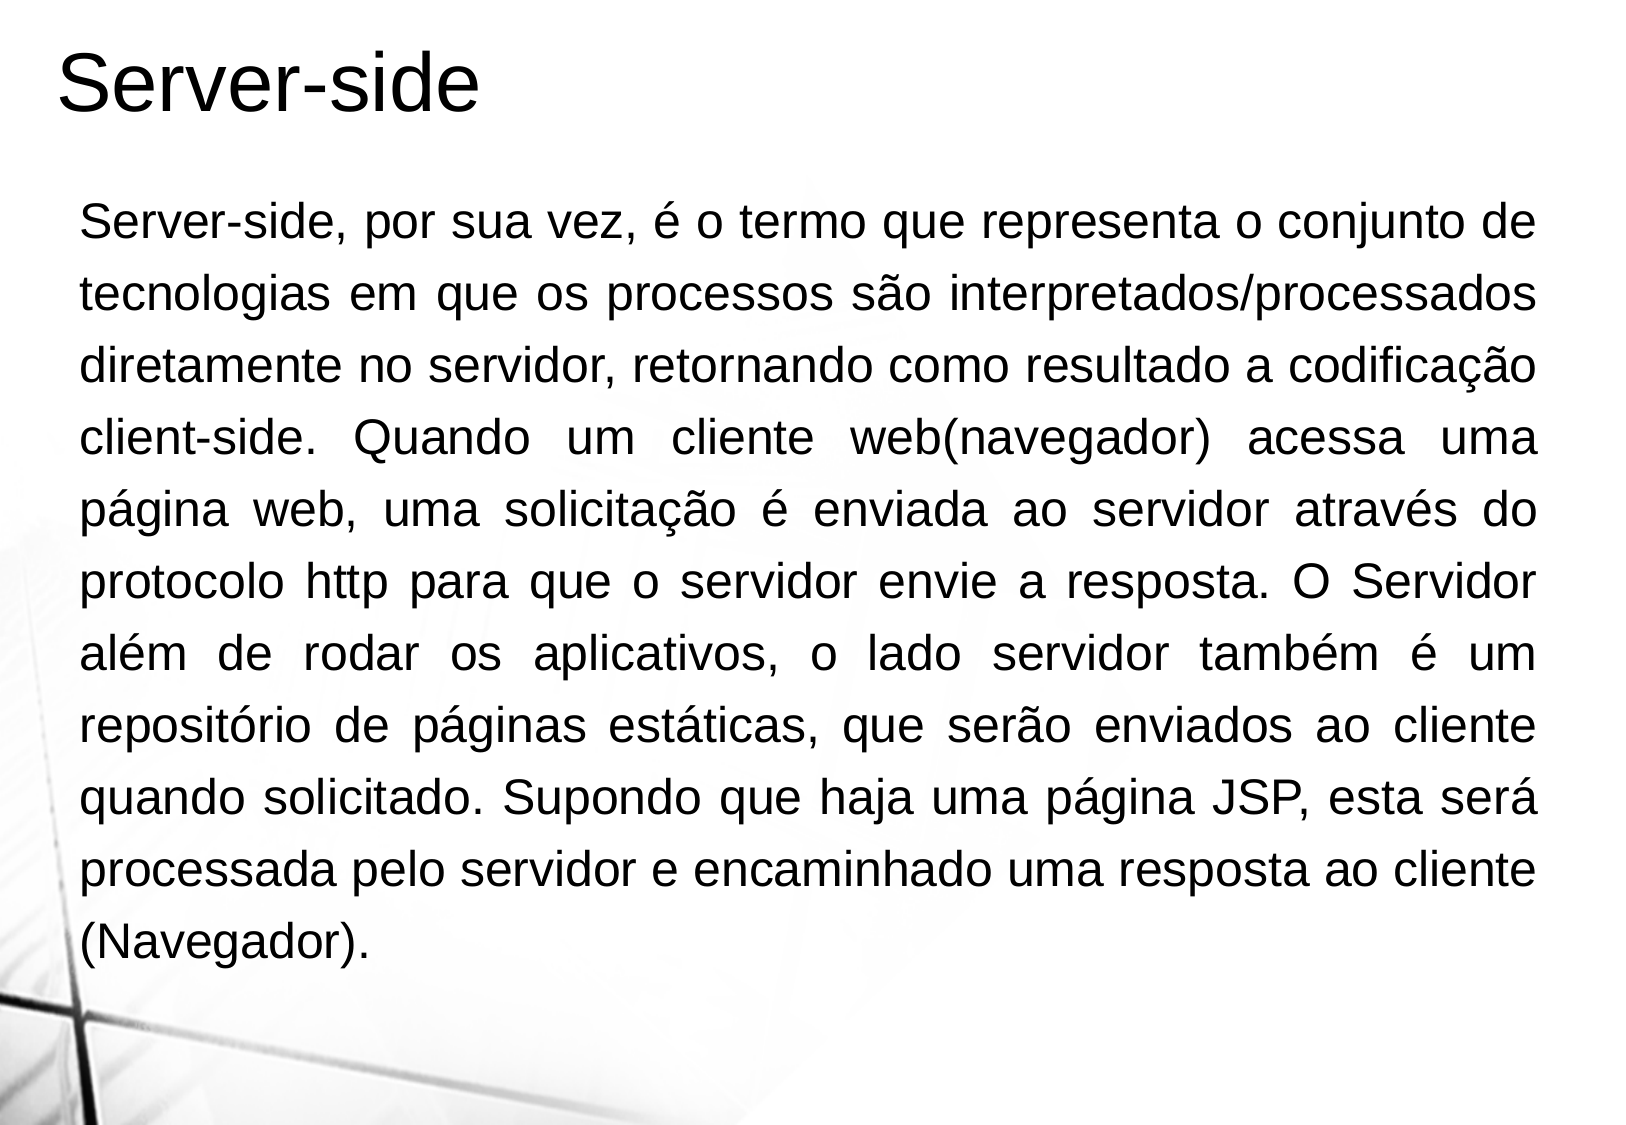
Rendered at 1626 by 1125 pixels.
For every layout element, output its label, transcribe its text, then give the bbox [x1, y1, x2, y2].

text_box Server-side, por sua vez, é o termo que representa o conjunto de tecnologias em que os processos são interpretados/processados diretamente no servidor, retornando como resultado a codificação client-side. Quando um cliente web(navegador) acessa uma página web, uma solicitação é enviada ao servidor através do protocolo http para que o servidor envie a resposta. O Servidor além de rodar os aplicativos, o lado servidor também é um repositório de páginas estáticas, que serão enviados ao cliente quando solicitado. Supondo que haja uma página JSP, esta será processada pelo servidor e encaminhado uma resposta ao cliente (Navegador). [64, 169, 1554, 976]
picture [0, 0, 1626, 1125]
text_box Server-side [41, 20, 497, 136]
